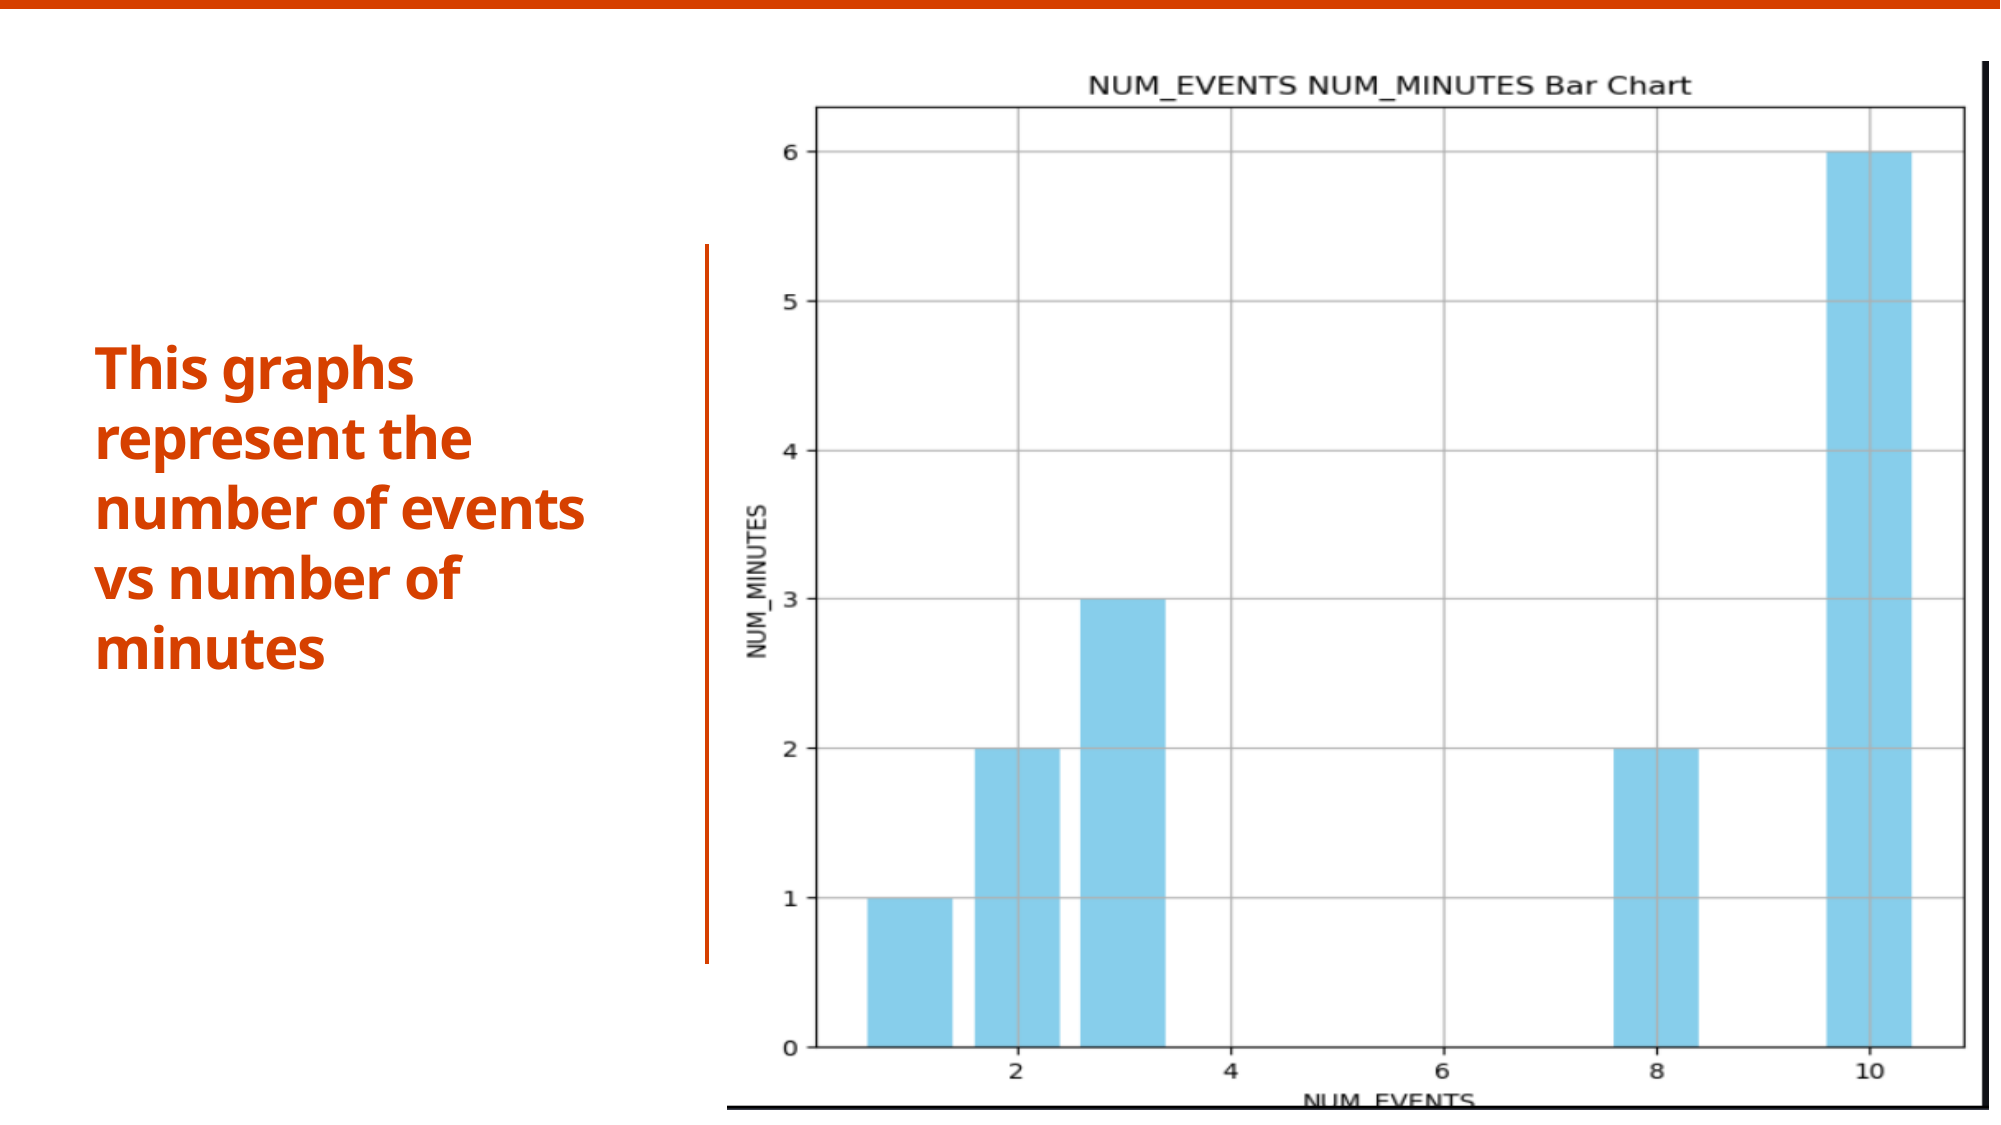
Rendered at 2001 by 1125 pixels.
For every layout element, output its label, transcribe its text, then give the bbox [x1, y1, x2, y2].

picture [727, 61, 1989, 1110]
text_box This graphs represent the number of events vs number of minutes [79, 323, 631, 749]
